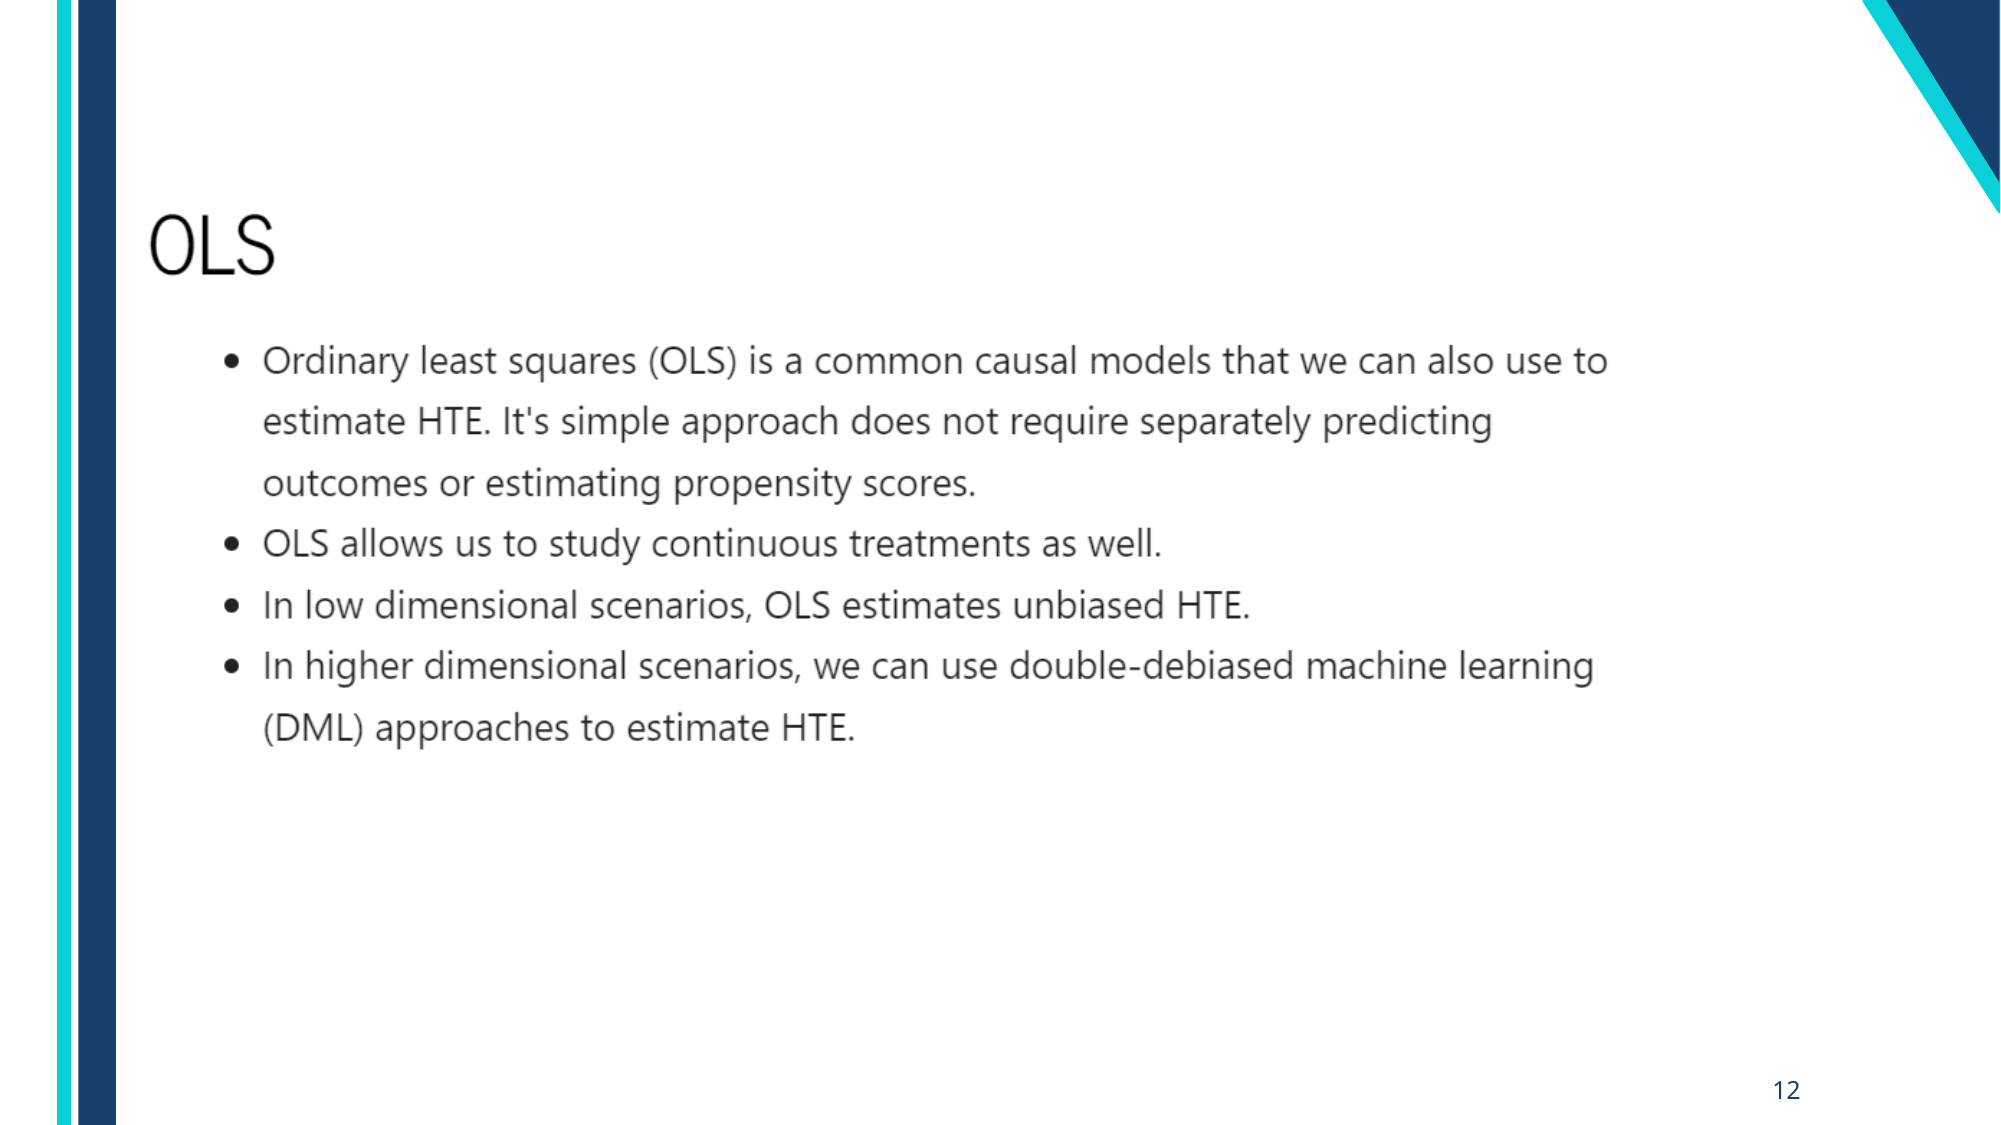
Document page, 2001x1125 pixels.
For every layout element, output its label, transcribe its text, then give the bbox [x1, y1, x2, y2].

picture [134, 197, 1620, 764]
slide_number 11 [1553, 1058, 1816, 1125]
